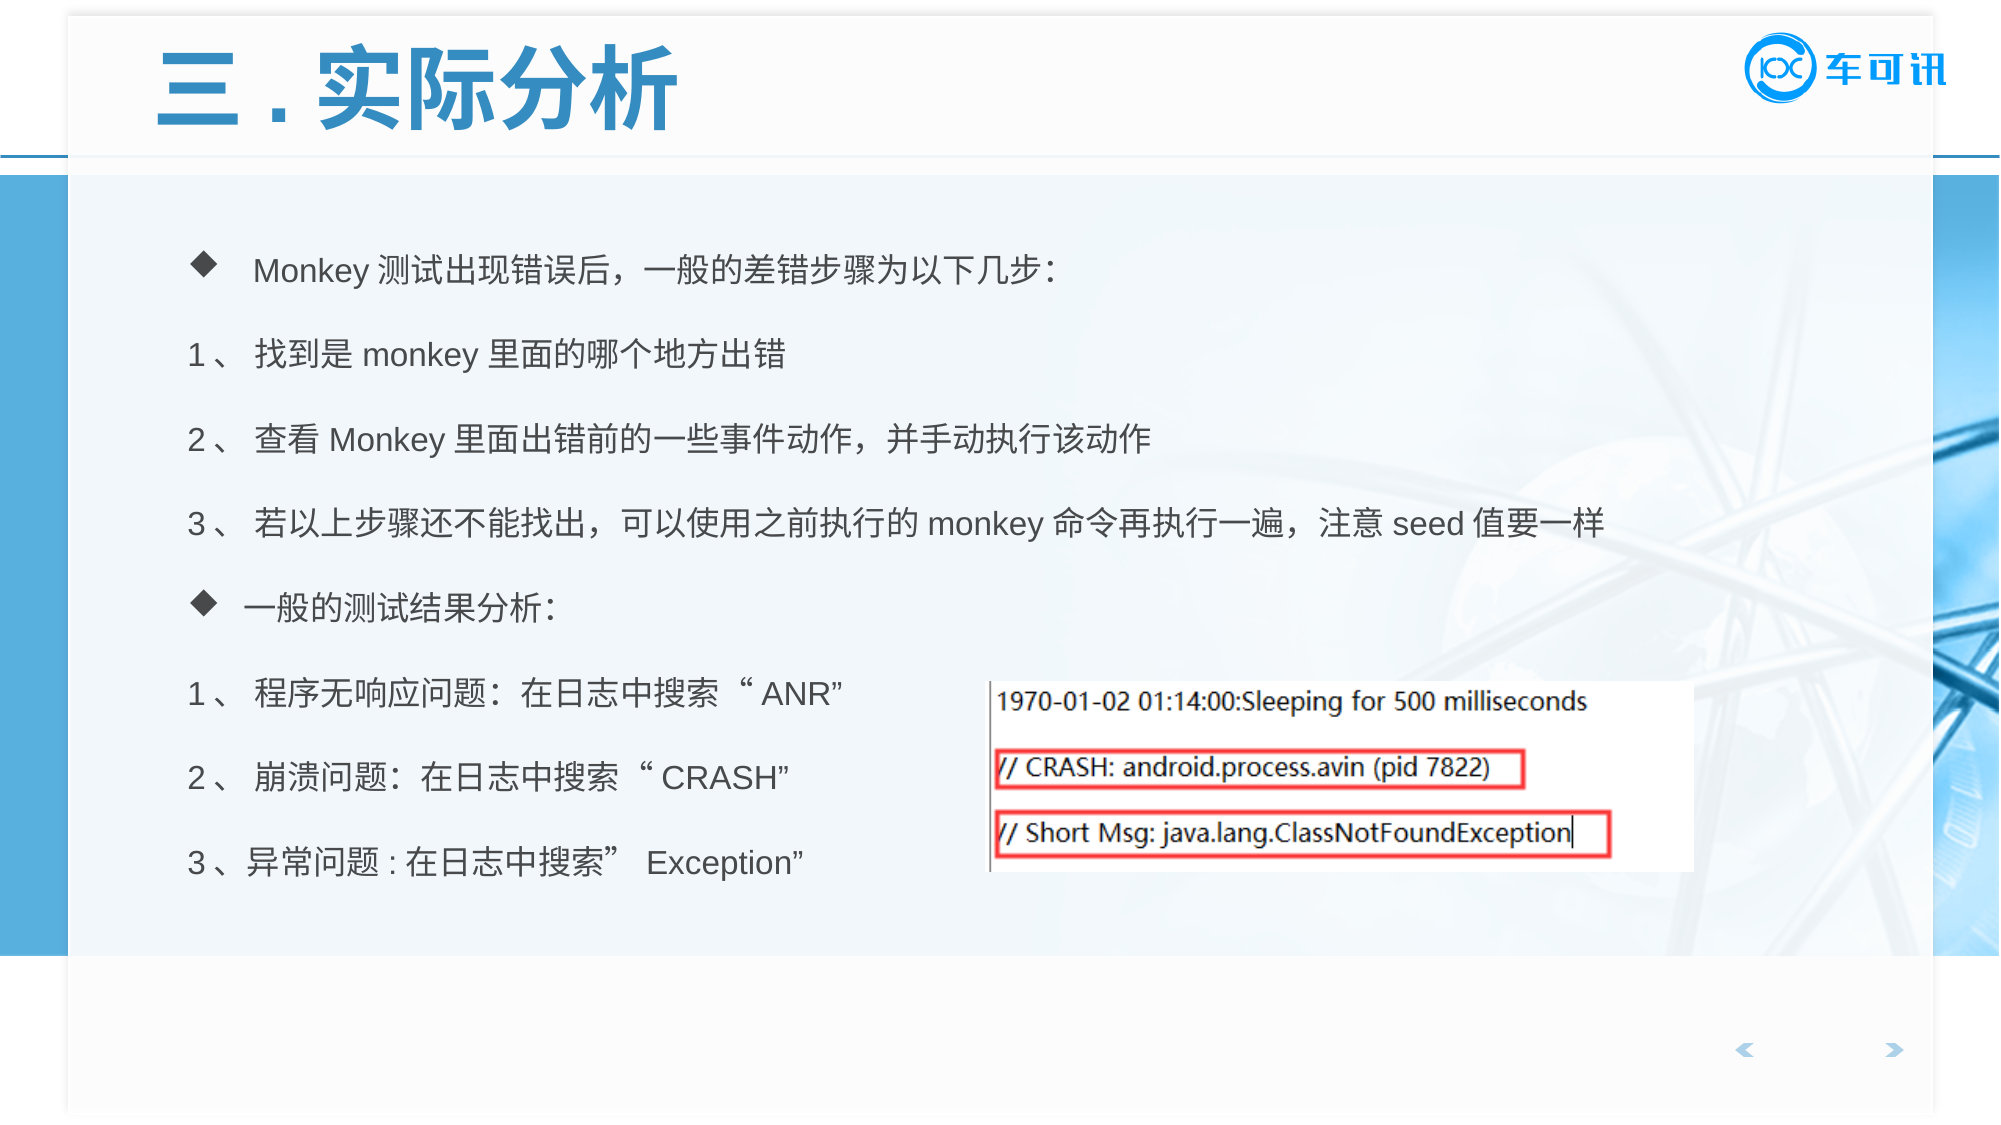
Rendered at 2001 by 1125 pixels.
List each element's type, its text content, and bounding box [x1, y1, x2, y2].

title 三.实际分析 [137, 29, 1863, 150]
list Monkey测试出现错误后，一般的差错步骤为以下几步： 1、 找到是monkey里面的哪个地方出错 2、 查看Monkey里面出错前的一些事件动作，并手动执行该动作 3、 若以上步骤还不能找出，可以使用之前执行的monkey命令再执行一遍，注意seed值要一样 一般的测试结果分析： 1、 程序无响应问题：在日志中搜索“ANR” 2、 崩溃问题：在日志中搜索“CRASH” 3、异常问题:在日志中搜索”Exception” [172, 217, 1791, 920]
picture [0, 0, 2001, 1125]
